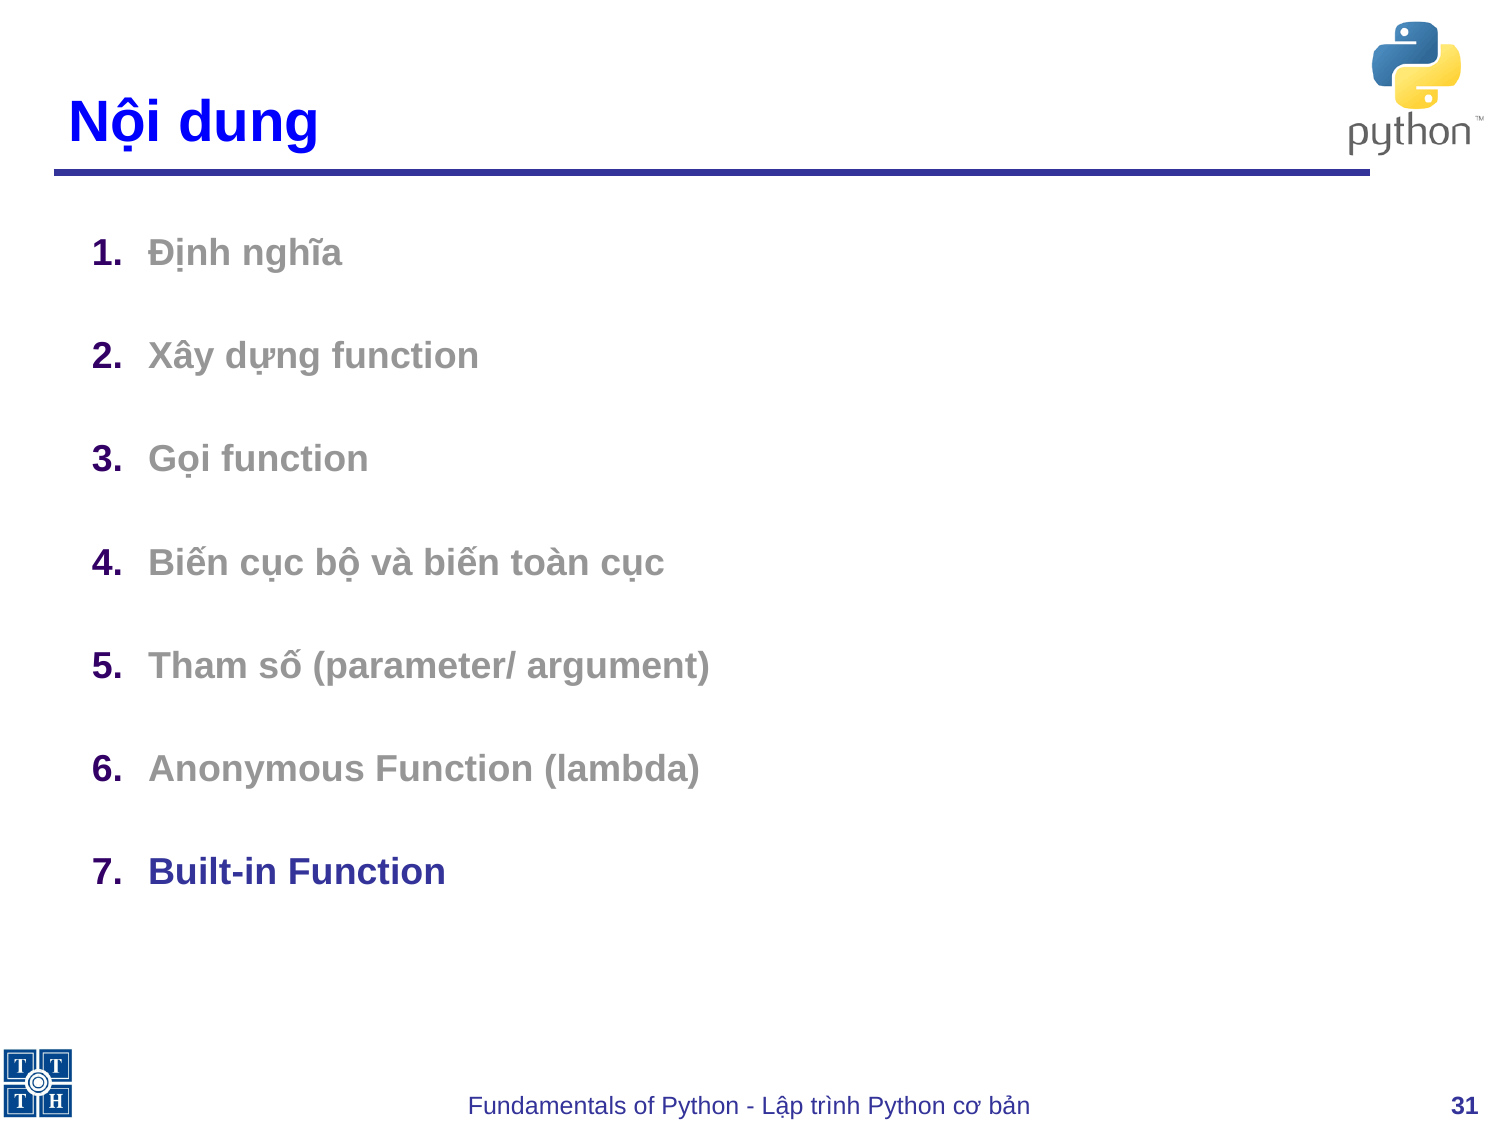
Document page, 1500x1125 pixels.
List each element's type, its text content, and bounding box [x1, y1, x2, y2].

text_box ‹#› [1376, 1082, 1495, 1118]
title Nội dung [53, 31, 1353, 161]
list Định nghĩa Xây dựng function Gọi function Biến cục bộ và biến toàn cục Tham số (parameter/ argument) Anonymous Function (lambda) Built-in Function [76, 209, 1376, 1047]
picture [3, 1048, 73, 1118]
picture [1340, 20, 1495, 161]
